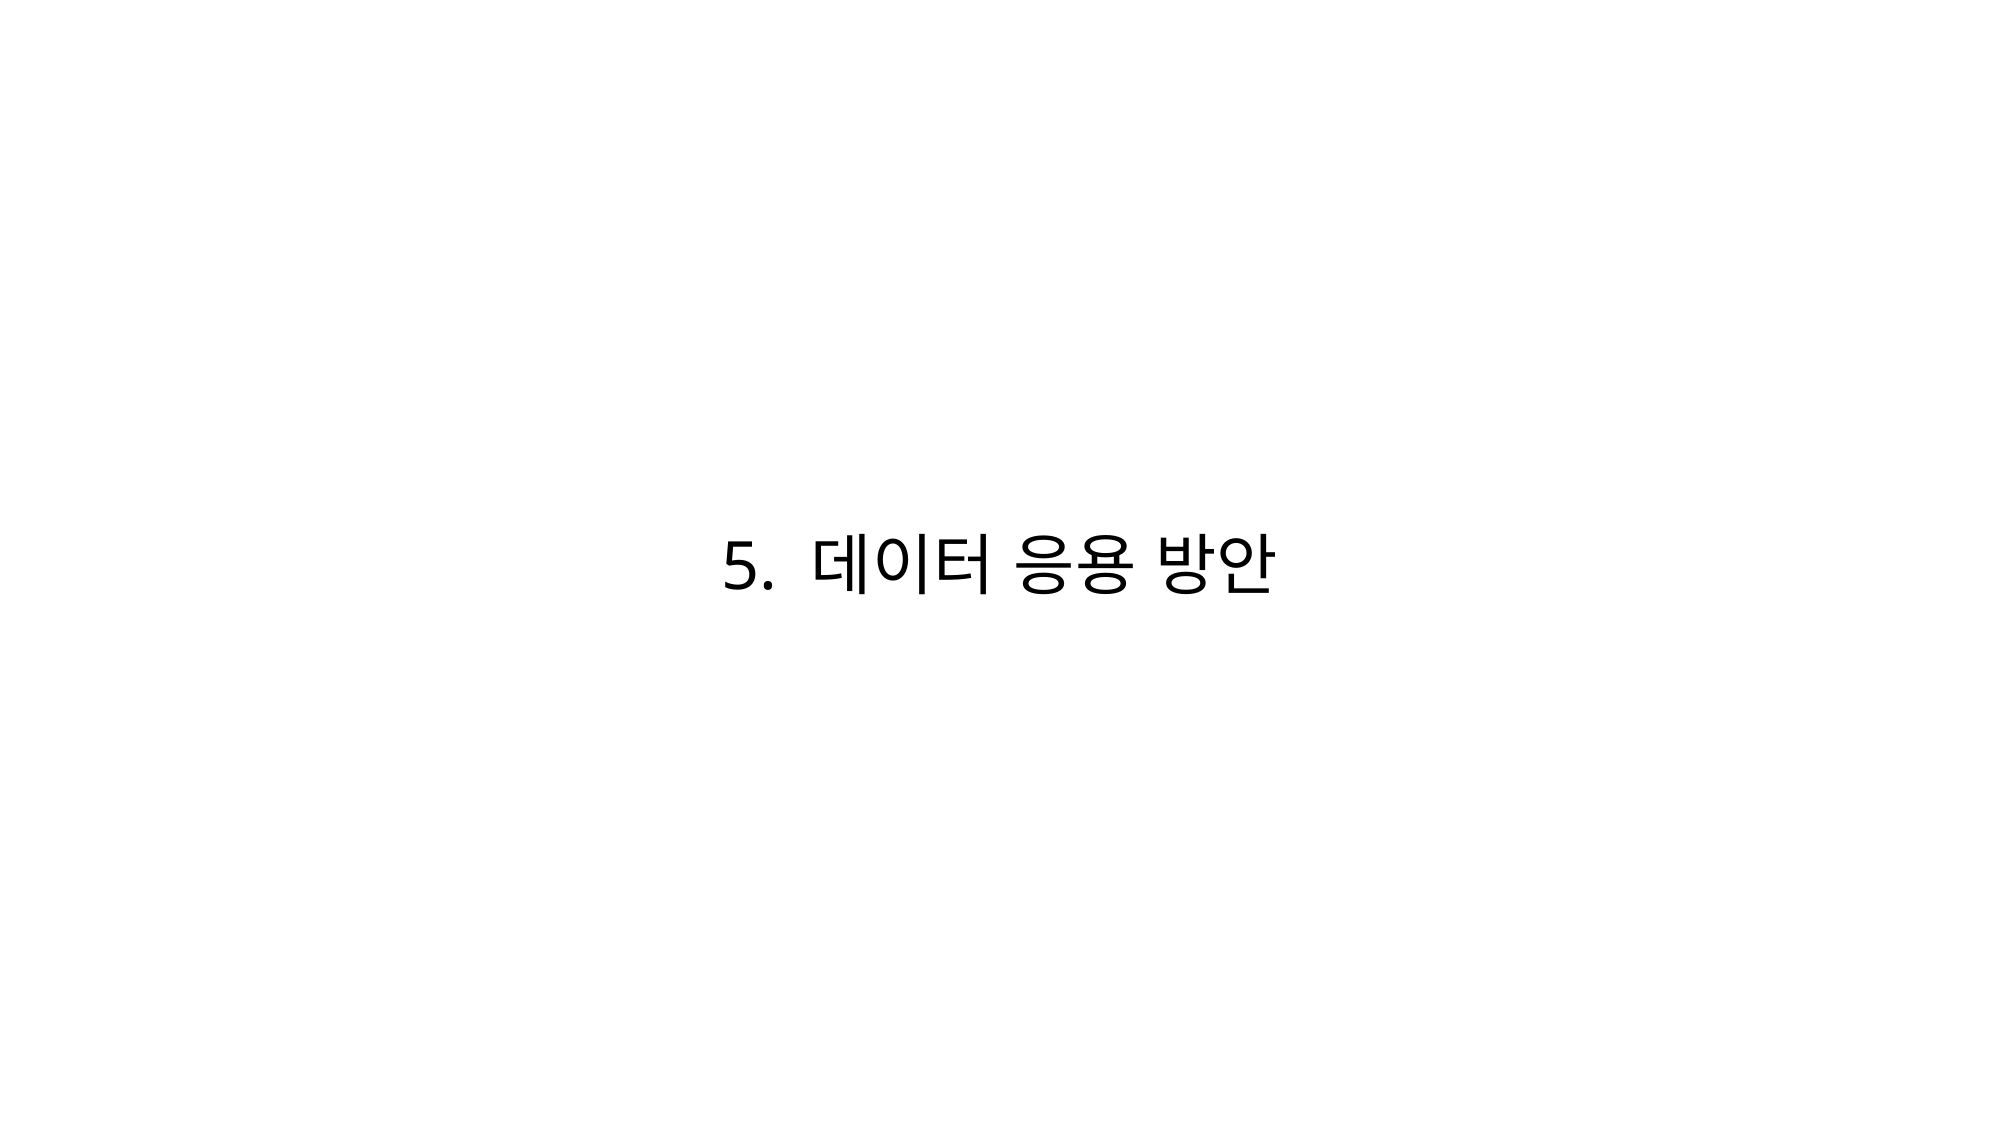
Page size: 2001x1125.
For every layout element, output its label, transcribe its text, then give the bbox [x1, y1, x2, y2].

text_box 5. 데이터 응용 방안 [324, 515, 1676, 610]
